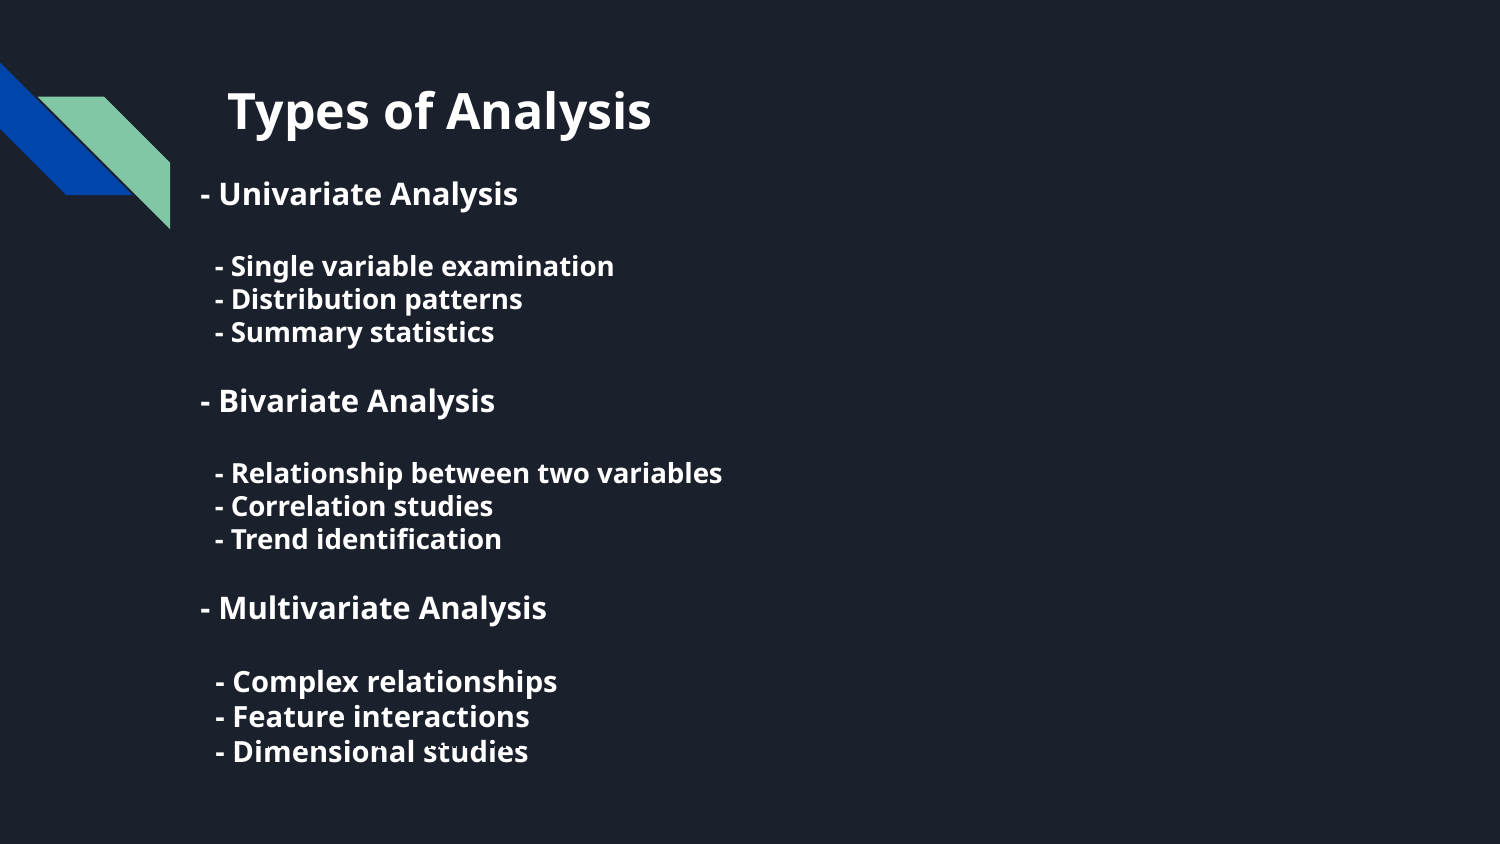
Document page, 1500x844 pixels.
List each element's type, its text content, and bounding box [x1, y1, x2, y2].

list - Univariate Analysis - Single variable examination - Distribution patterns - Summary statistics - Bivariate Analysis - Relationship between two variables - Correlation studies - Trend identification - Multivariate Analysis - Complex relationships - Feature interactions - Dimensional studies [118, 159, 1429, 790]
title Types of Analysis [212, 64, 1368, 159]
